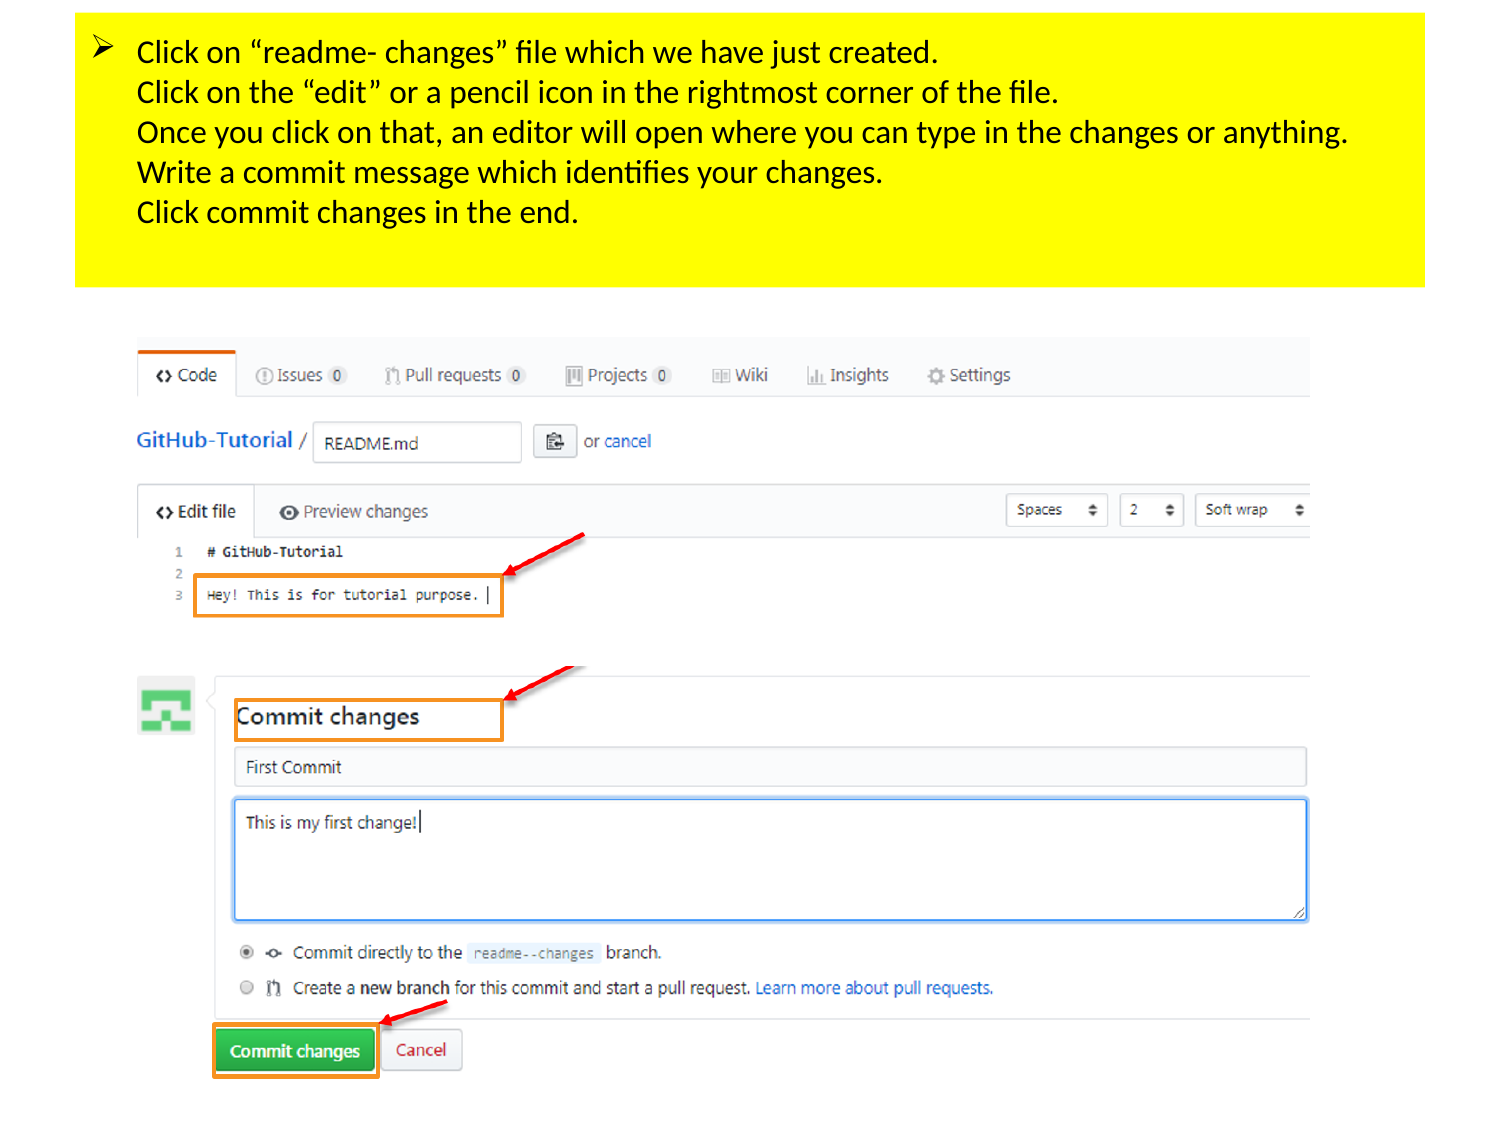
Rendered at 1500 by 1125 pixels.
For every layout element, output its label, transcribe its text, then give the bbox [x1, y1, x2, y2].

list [137, 337, 1310, 1081]
title Click on “readme- changes” file which we have just created. Click on the “edit” or a pencil icon in the rightmost corner of the file. Once you click on that, an editor will open where you can type in the changes or anything. Write a commit message which identifies your changes. Click commit changes in the end. [75, 12, 1425, 288]
